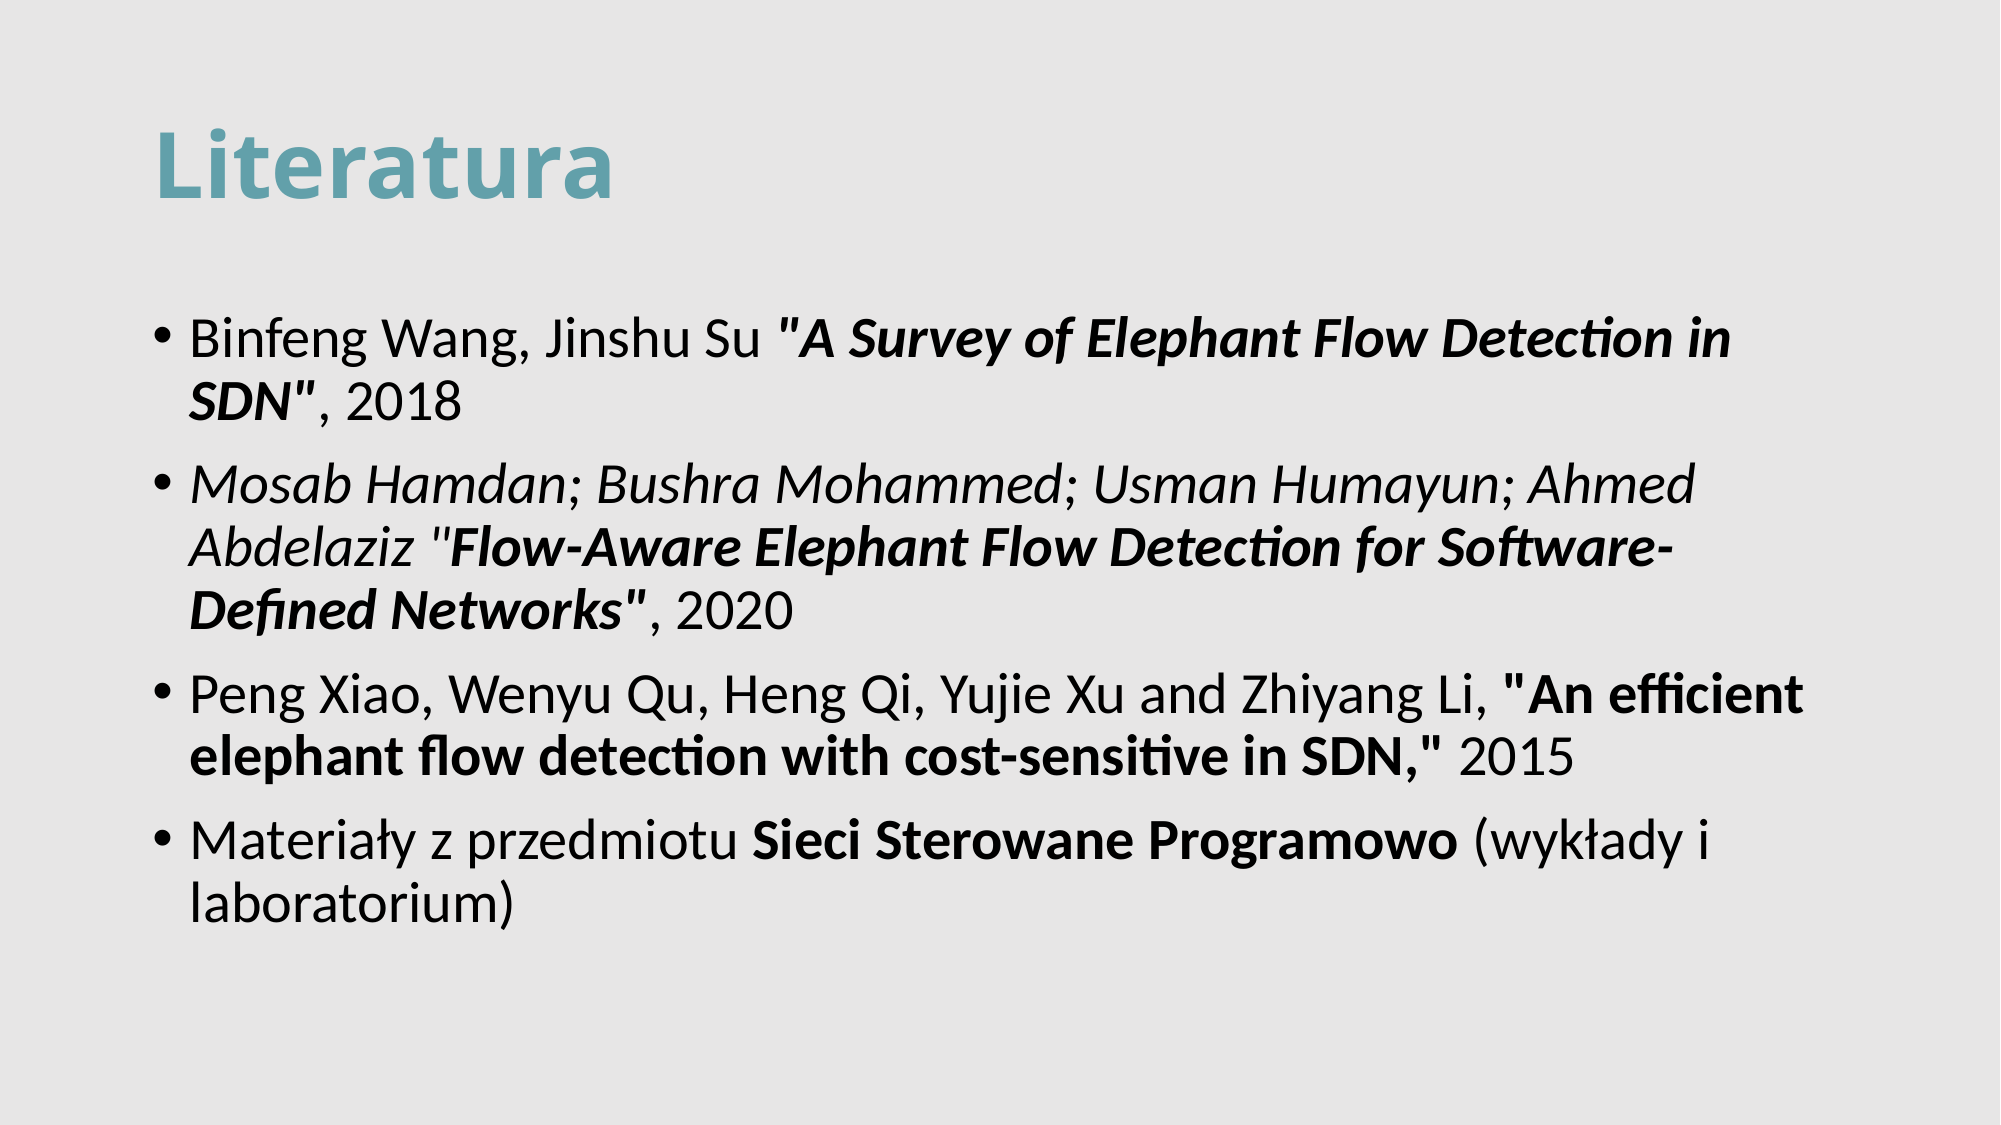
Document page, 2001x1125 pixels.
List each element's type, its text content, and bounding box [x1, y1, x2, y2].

list Binfeng Wang, Jinshu Su "A Survey of Elephant Flow Detection in SDN", 2018 Mosab Hamdan; Bushra Mohammed; Usman Humayun; Ahmed Abdelaziz "Flow-Aware Elephant Flow Detection for Software-Defined Networks", 2020 Peng Xiao, Wenyu Qu, Heng Qi, Yujie Xu and Zhiyang Li, "An efficient elephant flow detection with cost-sensitive in SDN," 2015 Materiały z przedmiotu Sieci Sterowane Programowo (wykłady i laboratorium) [137, 299, 1863, 1014]
title Literatura [137, 59, 1863, 278]
